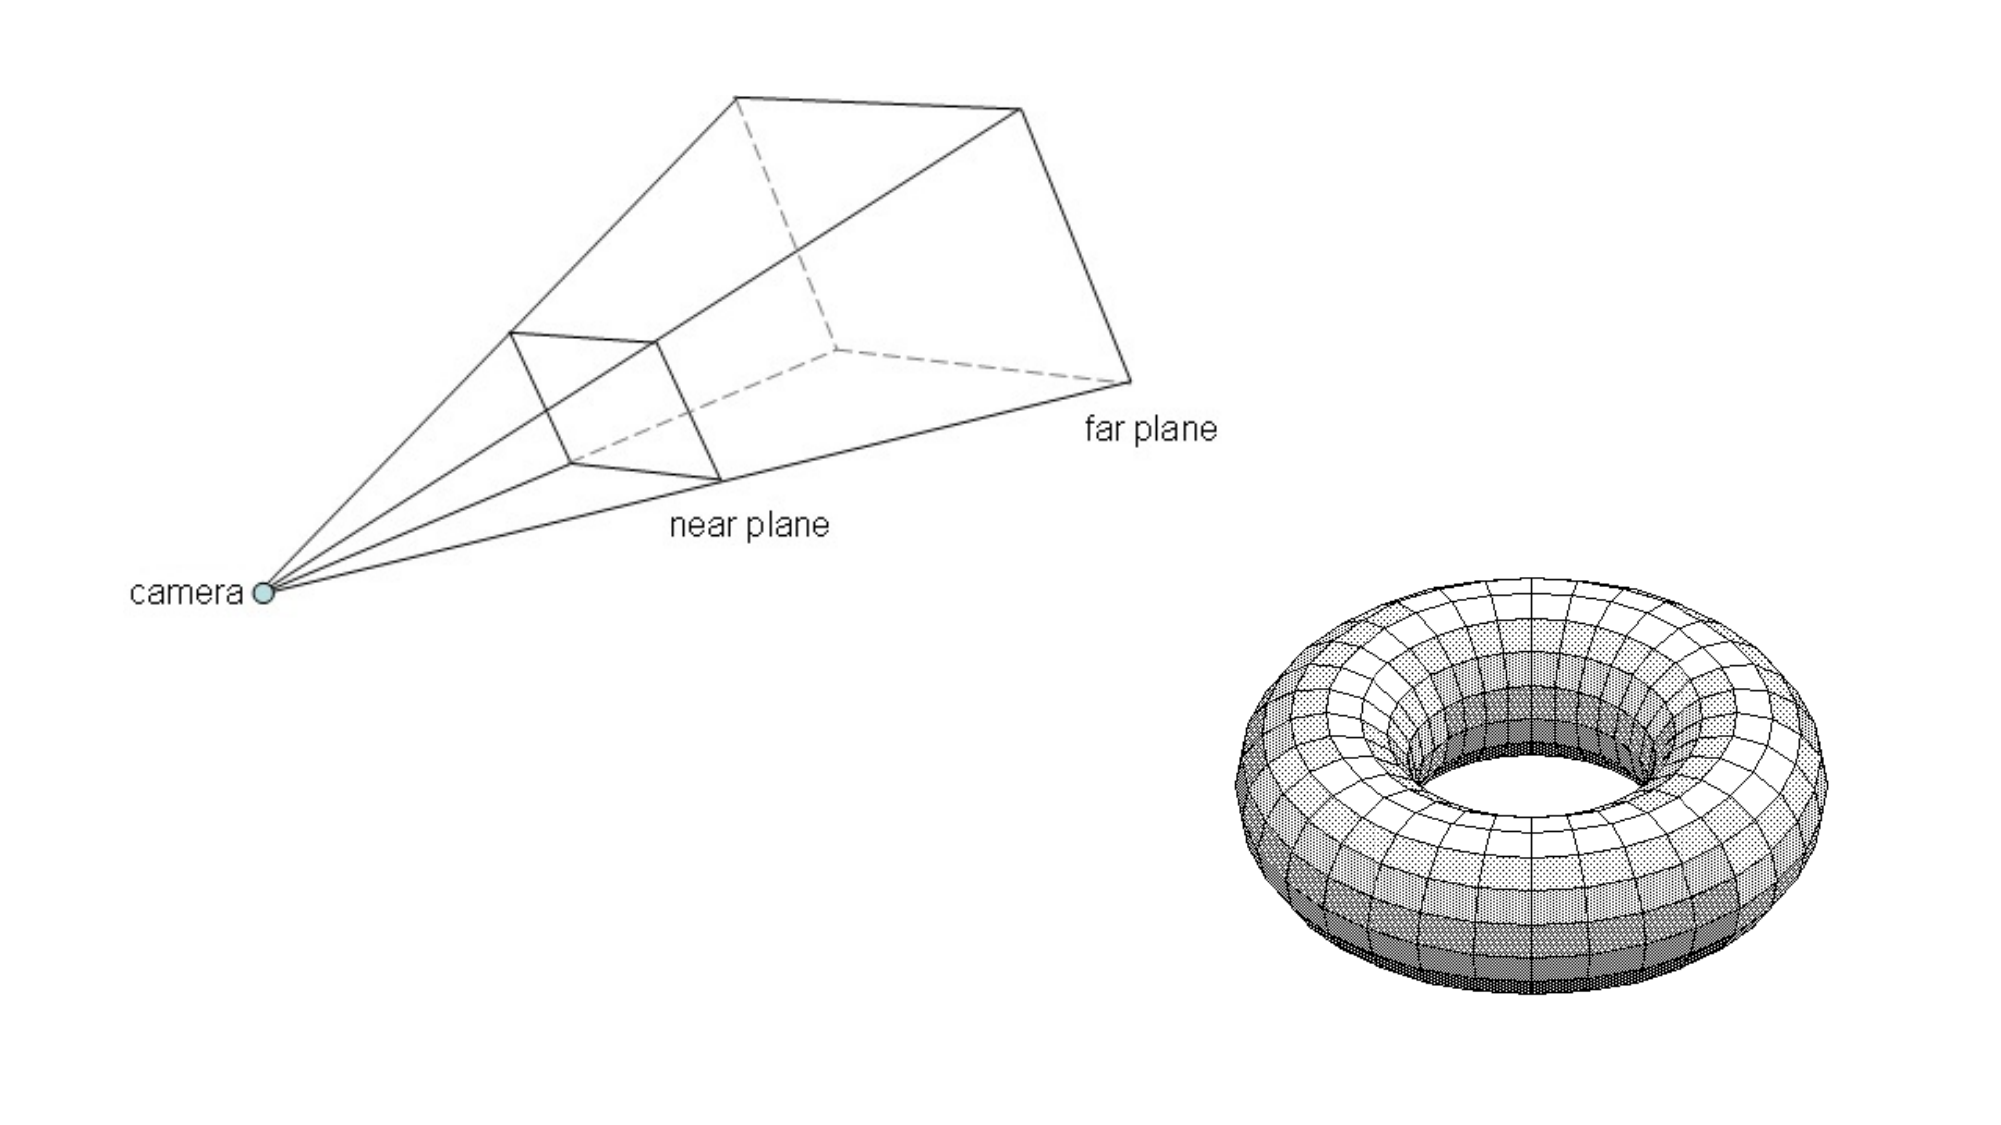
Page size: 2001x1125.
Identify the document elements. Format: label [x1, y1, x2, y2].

picture [1221, 576, 1838, 1003]
list [123, 94, 1241, 620]
